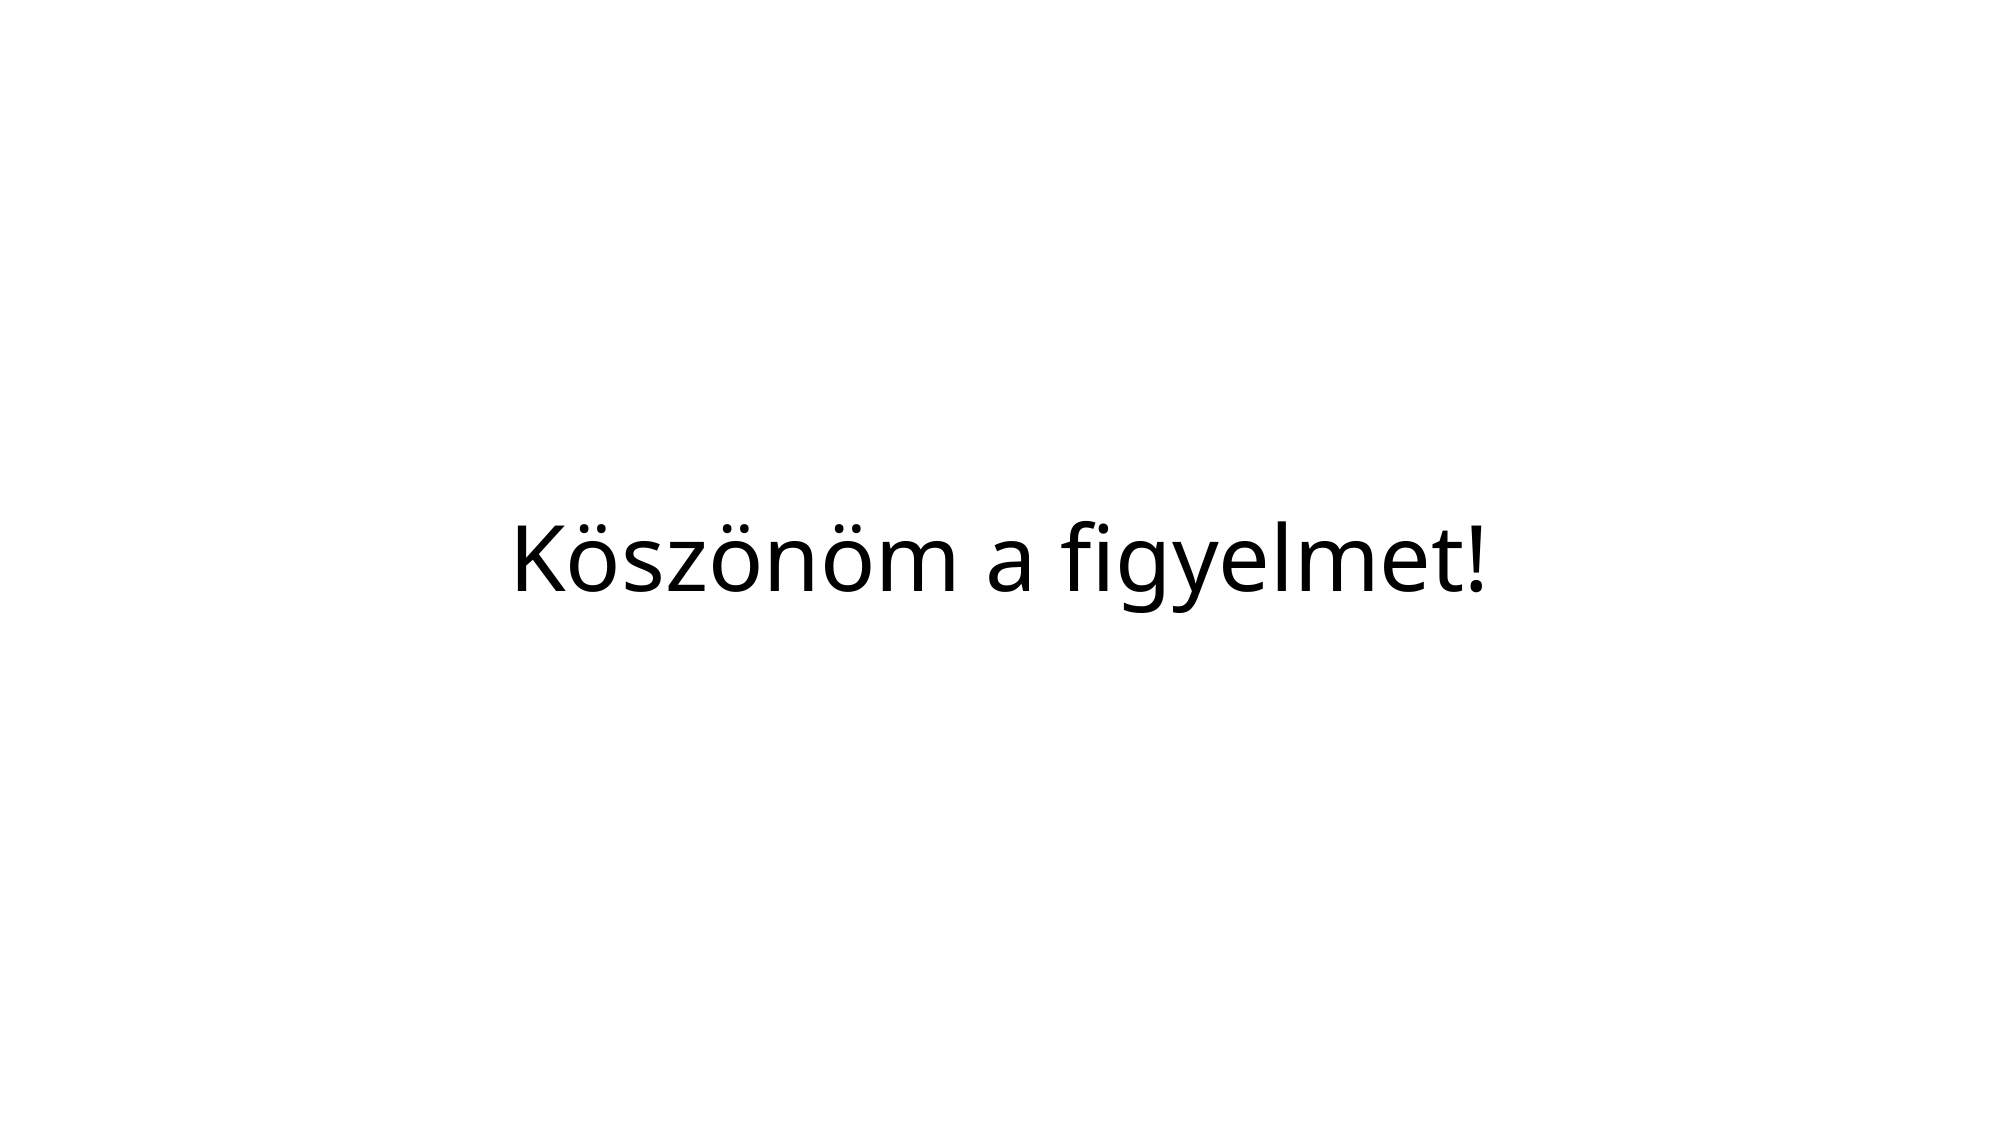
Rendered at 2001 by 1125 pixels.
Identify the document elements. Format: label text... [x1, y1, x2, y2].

title Köszönöm a figyelmet! [137, 453, 1863, 671]
